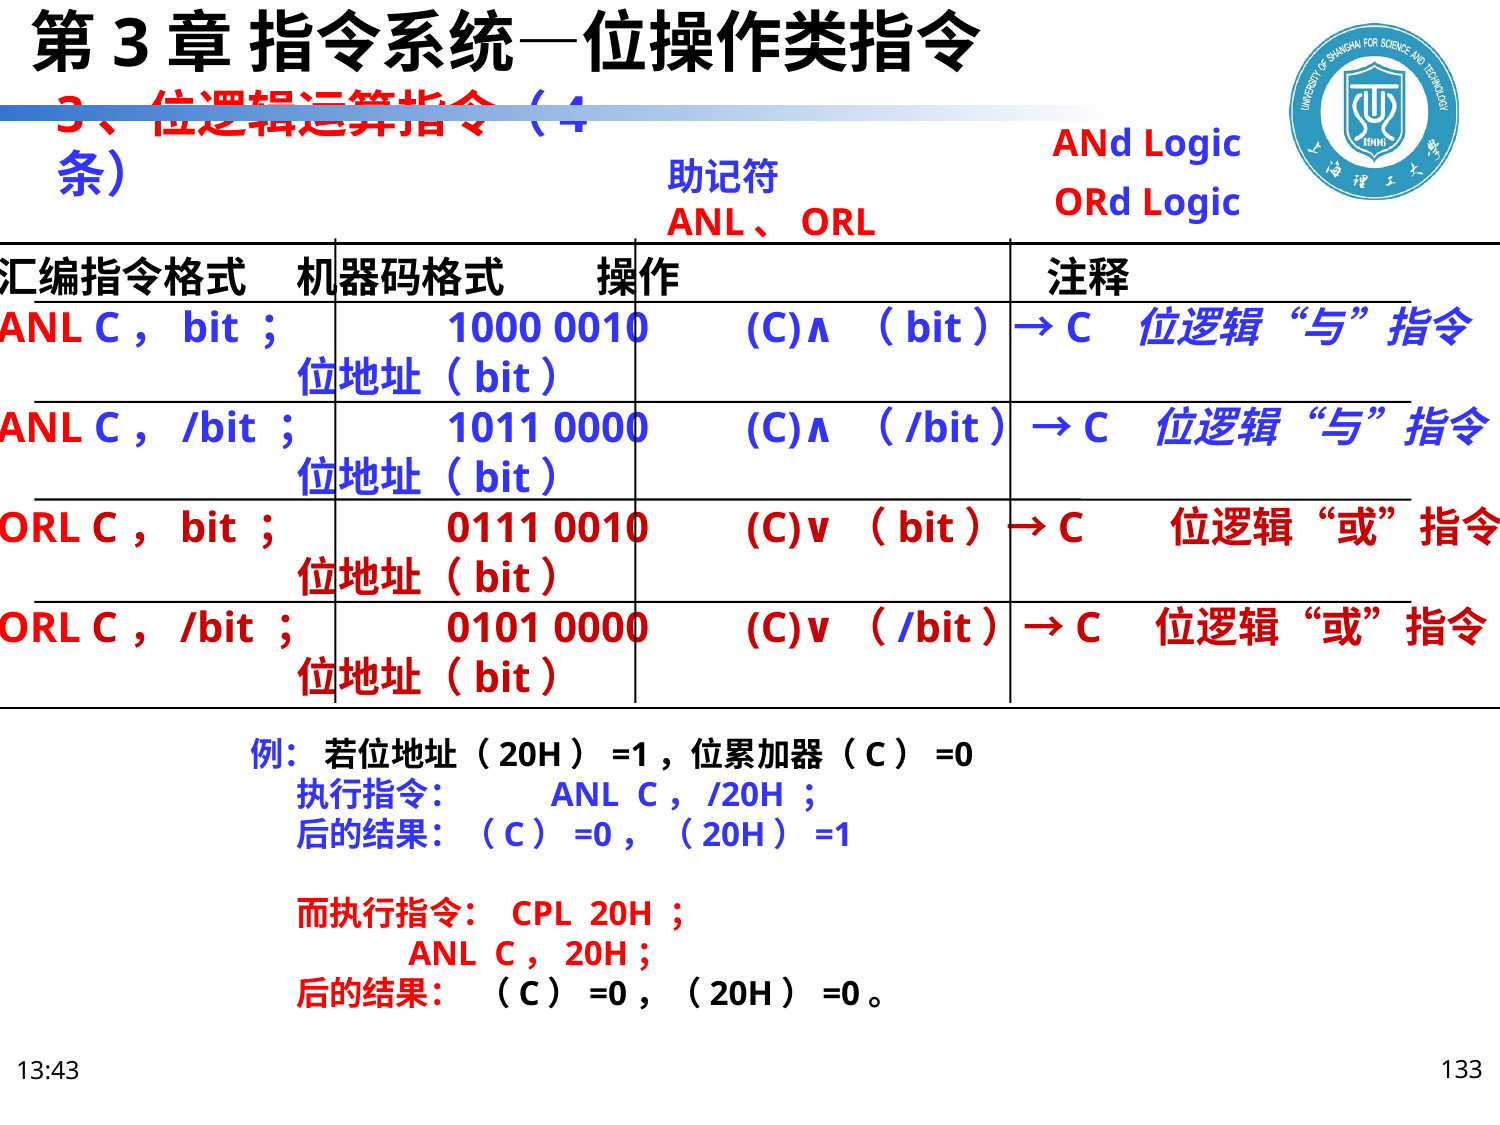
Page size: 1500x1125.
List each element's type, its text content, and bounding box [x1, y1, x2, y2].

text_box 助记符 ANL、ORL [652, 145, 1026, 237]
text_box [35, 239, 1465, 714]
picture [0, 105, 1119, 121]
picture [1288, 23, 1459, 200]
text_box 例： 若位地址（20H）=1，位累加器（C）=0 执行指令： ANL C，/20H ； 后的结果：（C）=0， （20H）=1 而执行指令： CPL 20H ； ANL C，20H； 后的结果： （C）=0，（20H）=0。 [235, 725, 989, 1060]
text_box ANd Logic [1038, 111, 1257, 171]
title 3、位逻辑运算指令（4条） [41, 134, 696, 210]
text_box 第3章 指令系统—位操作类指令 [0, 0, 1093, 104]
text_box ORd Logic [1039, 170, 1256, 230]
slide_number 133 [1172, 1045, 1499, 1125]
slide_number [0, 1046, 327, 1125]
